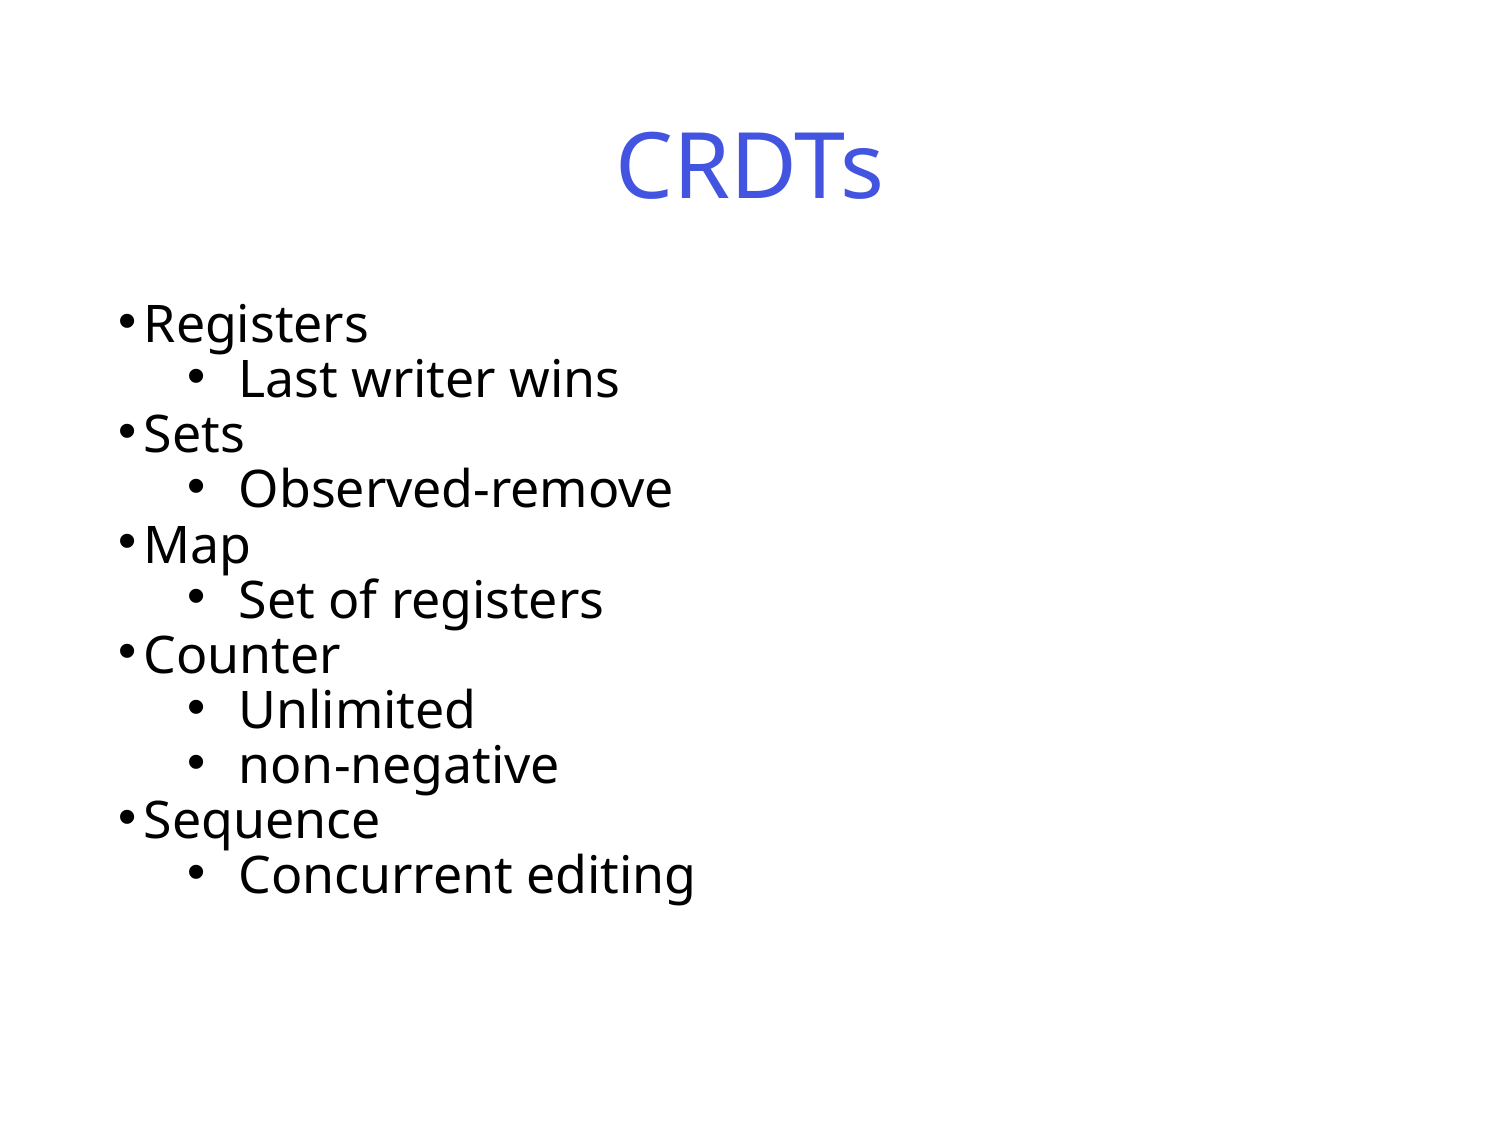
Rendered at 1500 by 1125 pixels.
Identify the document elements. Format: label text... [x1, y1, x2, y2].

list Registers Last writer wins Sets Observed-remove Map Set of registers Counter Unlimited non-negative Sequence Concurrent editing [103, 299, 1397, 1014]
title CRDTs [103, 59, 1397, 278]
